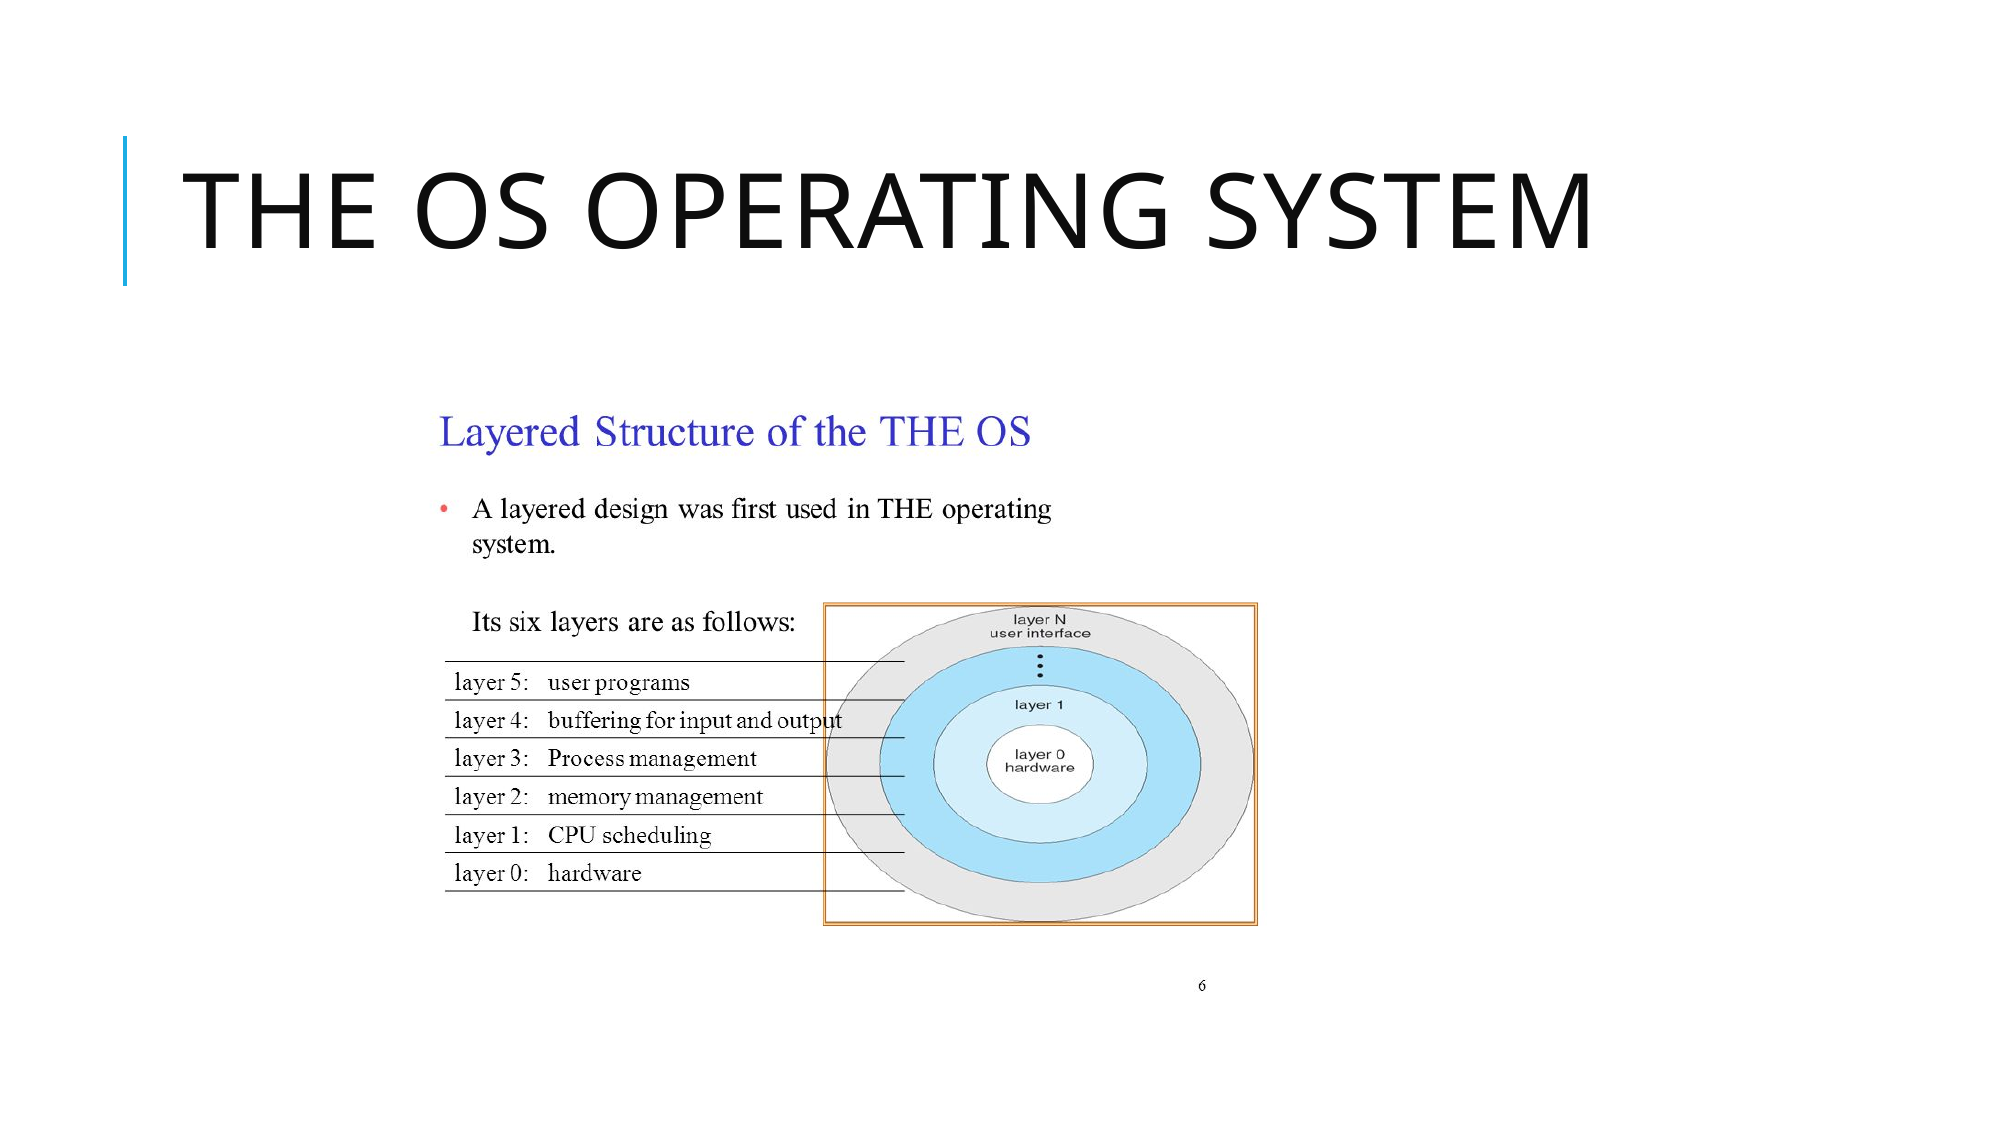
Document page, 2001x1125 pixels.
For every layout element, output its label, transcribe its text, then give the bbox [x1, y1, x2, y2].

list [400, 366, 1281, 1028]
title THE OS OPERATING SYSTEM [168, 96, 1763, 342]
